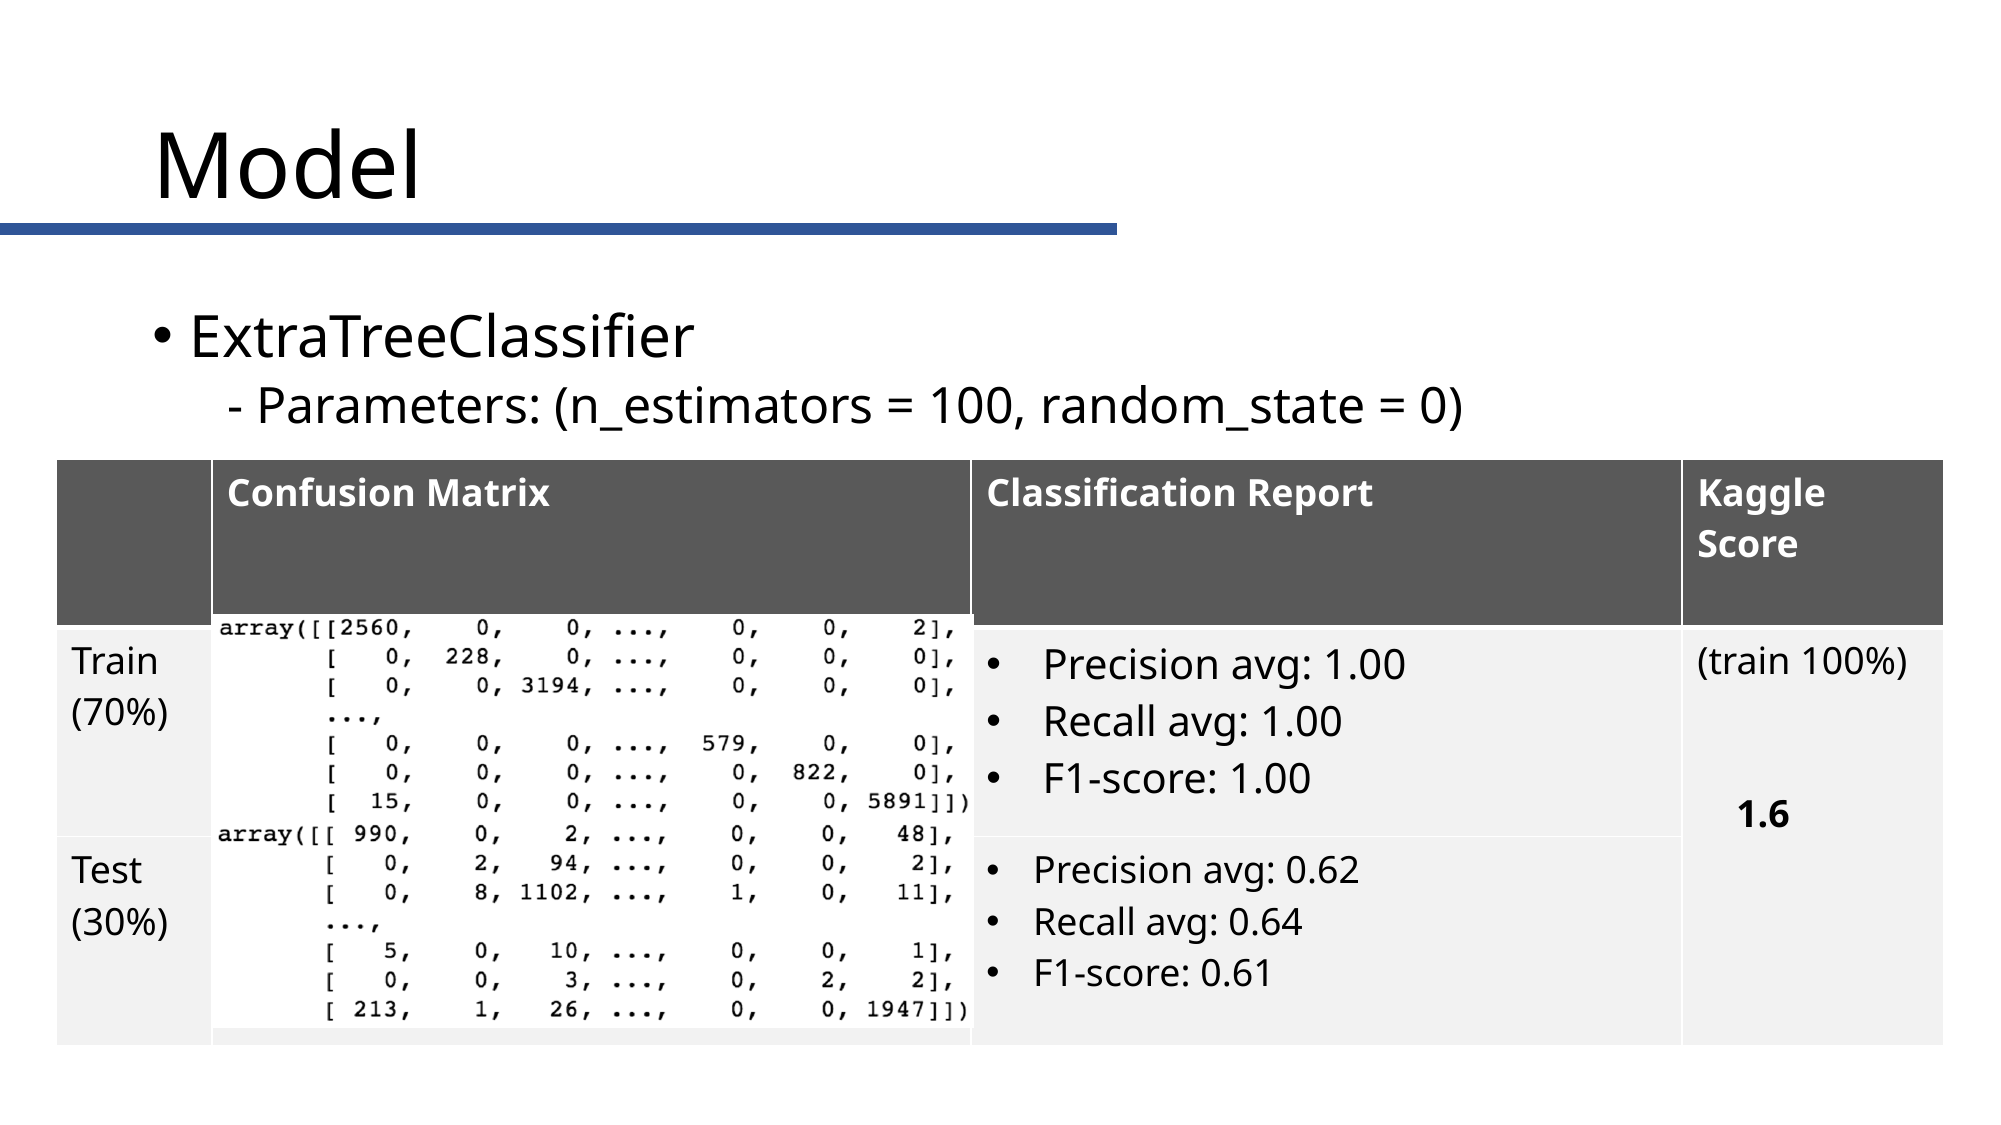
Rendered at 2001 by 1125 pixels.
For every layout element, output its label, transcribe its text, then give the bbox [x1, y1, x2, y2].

table_cell Test (30%) [57, 837, 211, 1045]
table_cell [213, 1028, 970, 1045]
table_header Confusion Matrix [213, 460, 970, 614]
picture [213, 614, 974, 1028]
title Model [137, 59, 1863, 278]
table_cell Precision avg: 1.00 Recall avg: 1.00 F1-score: 1.00 [974, 630, 1681, 836]
table_cell (train 100%) 1.6 [1683, 630, 1943, 1045]
table_header [57, 460, 211, 625]
list ExtraTreeClassifier - Parameters: (n_estimators = 100, random_state = 0) [137, 299, 1863, 458]
table_header Classification Report [972, 460, 1681, 625]
table_cell Precision avg: 0.62 Recall avg: 0.64 F1-score: 0.61 [972, 837, 1681, 1045]
table_header Kaggle Score [1683, 460, 1943, 625]
table_cell Train (70%) [57, 630, 211, 836]
